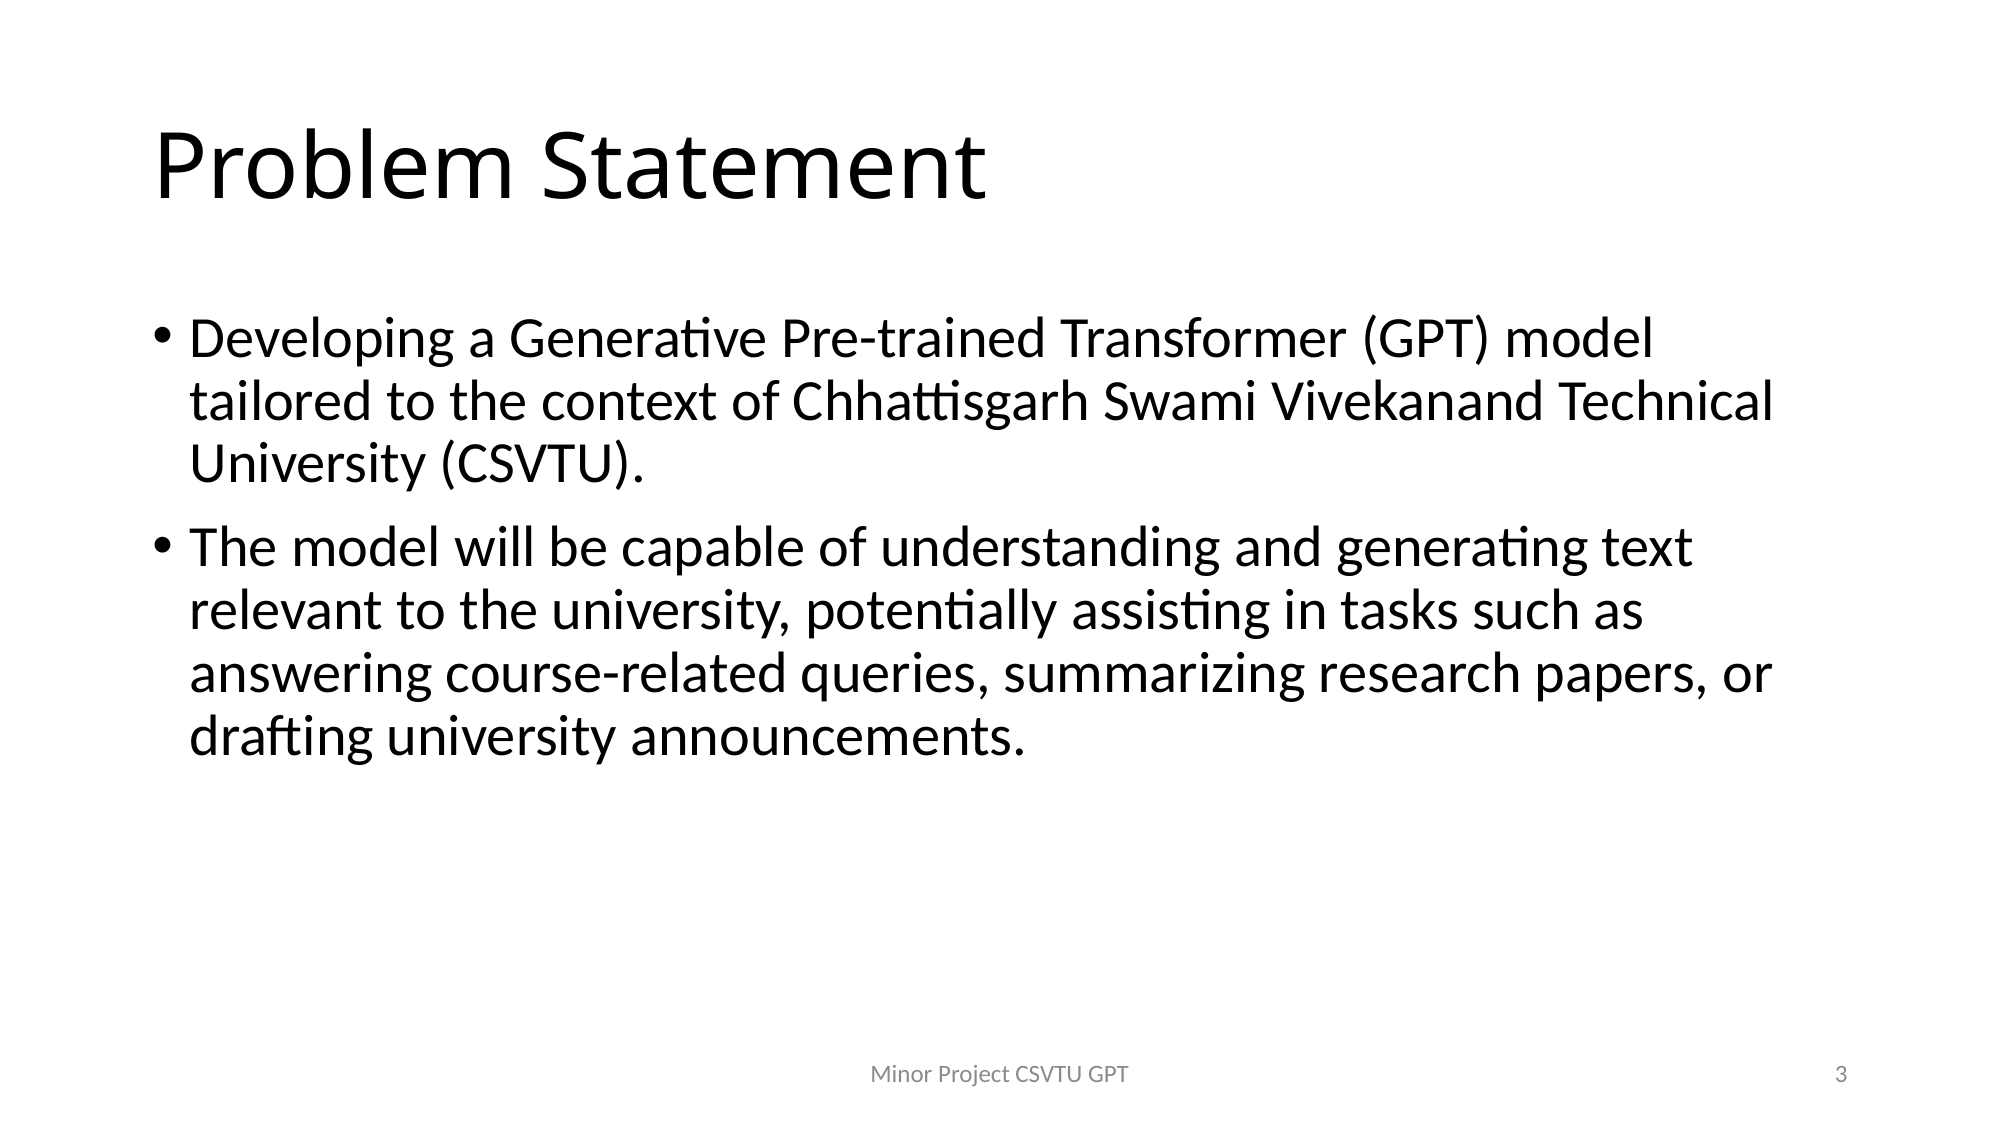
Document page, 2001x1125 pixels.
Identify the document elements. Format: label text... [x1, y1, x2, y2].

title Problem Statement [137, 59, 1863, 278]
footer Minor Project CSVTU GPT [662, 1042, 1338, 1103]
list Developing a Generative Pre-trained Transformer (GPT) model tailored to the context of Chhattisgarh Swami Vivekanand Technical University (CSVTU). The model will be capable of understanding and generating text relevant to the university, potentially assisting in tasks such as answering course-related queries, summarizing research papers, or drafting university announcements. [137, 299, 1863, 1014]
slide_number 3 [1412, 1042, 1863, 1103]
